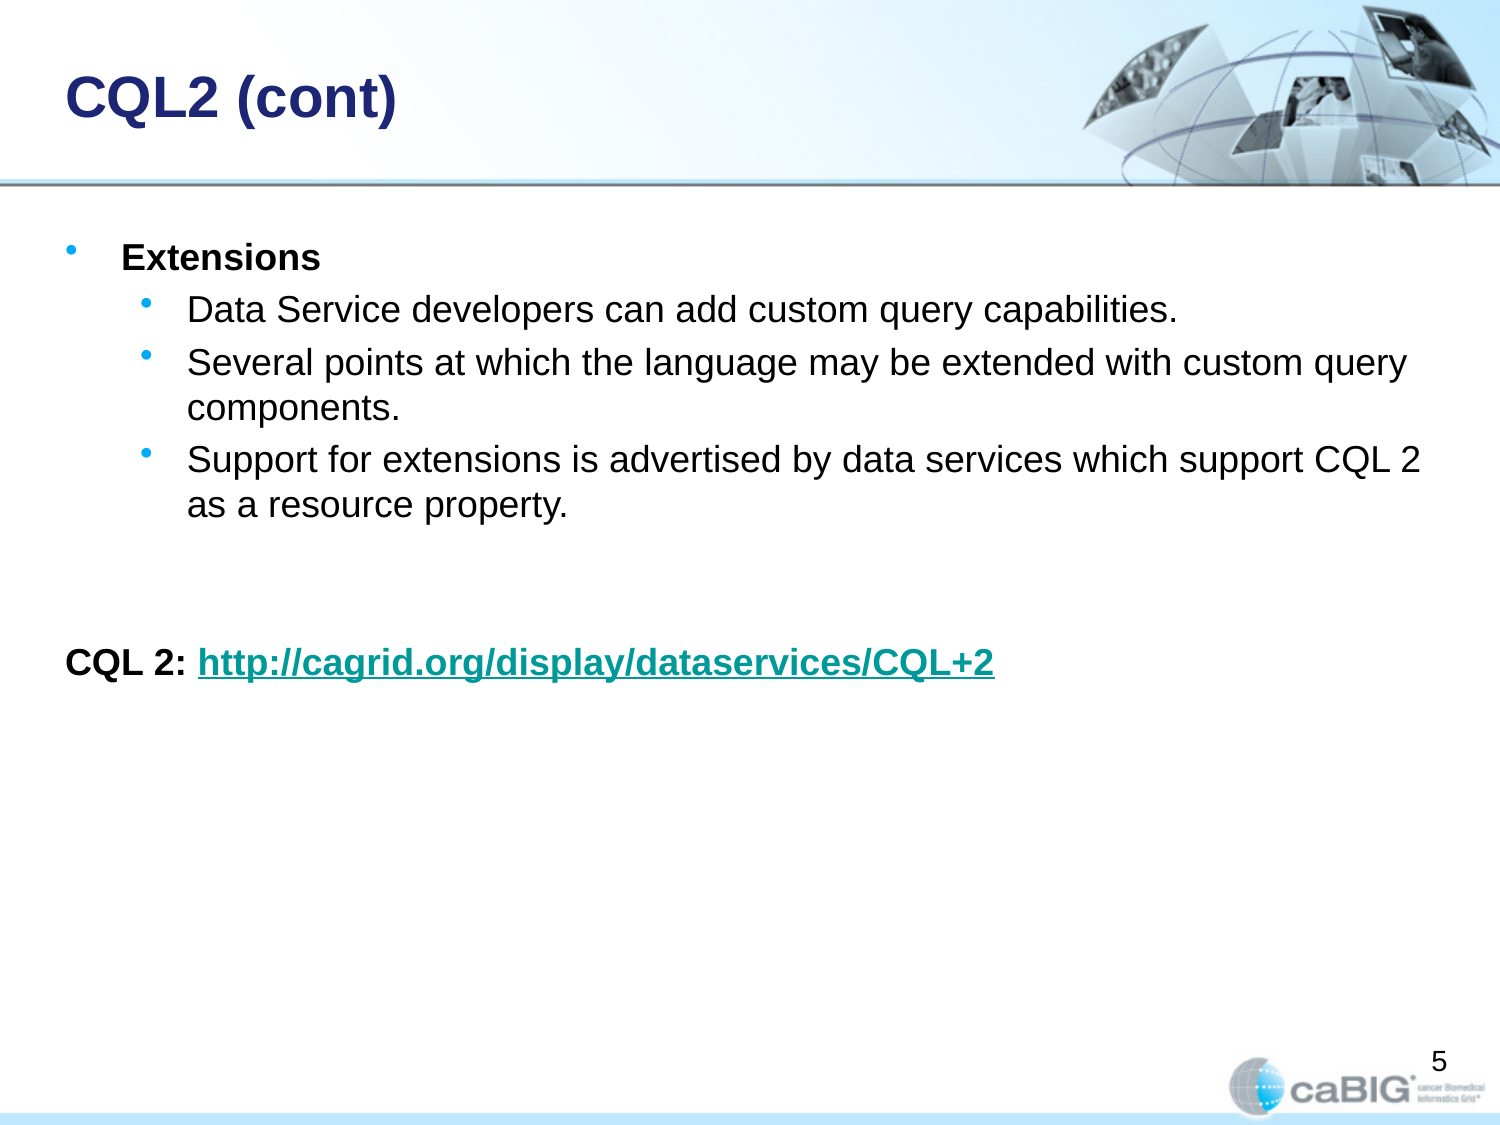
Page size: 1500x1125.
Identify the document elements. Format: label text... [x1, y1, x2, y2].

title CQL2 (cont) [50, 0, 1175, 188]
slide_number 5 [1112, 1034, 1463, 1113]
list Extensions Data Service developers can add custom query capabilities. Several points at which the language may be extended with custom query components. Support for extensions is advertised by data services which support CQL 2 as a resource property. CQL 2: http://cagrid.org/display/dataservices/CQL+2 [50, 224, 1438, 1038]
picture [0, 0, 1500, 1125]
